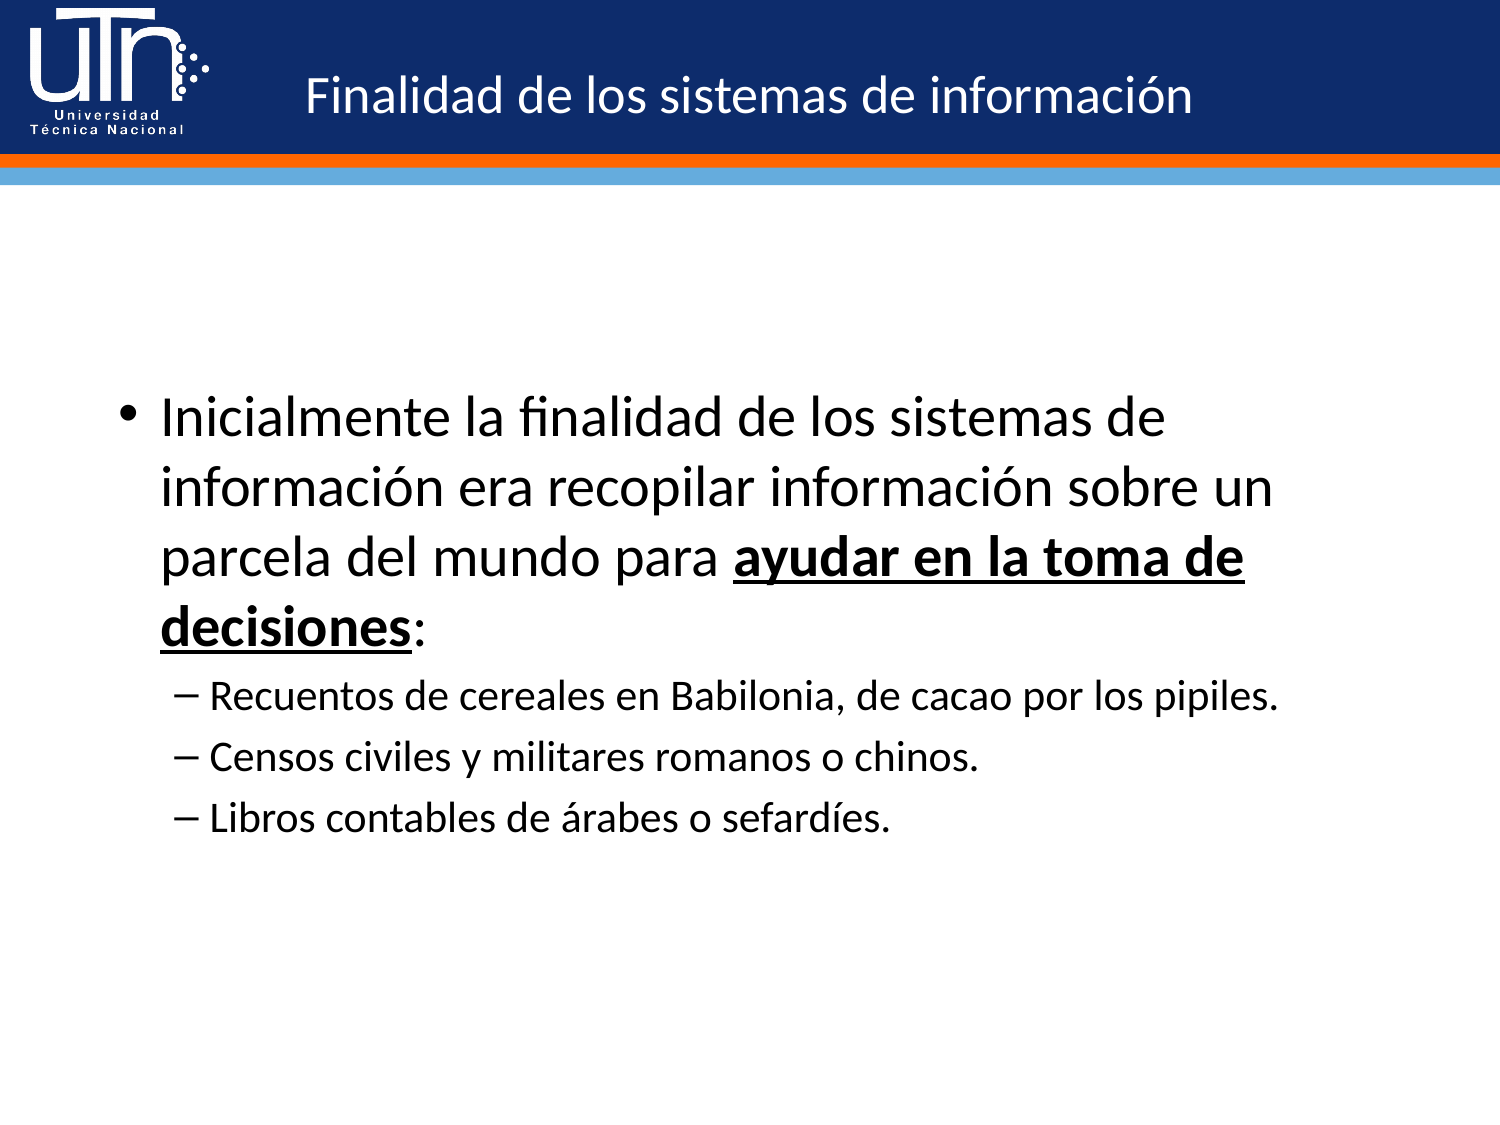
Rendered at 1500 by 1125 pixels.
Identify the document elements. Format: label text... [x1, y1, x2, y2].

picture [0, 0, 1500, 154]
list Inicialmente la finalidad de los sistemas de información era recopilar información sobre un parcela del mundo para ayudar en la toma de decisiones: Recuentos de cereales en Babilonia, de cacao por los pipiles. Censos civiles y militares romanos o chinos. Libros contables de árabes o sefardíes. [103, 298, 1397, 1013]
title Finalidad de los sistemas de información [192, 41, 1308, 143]
